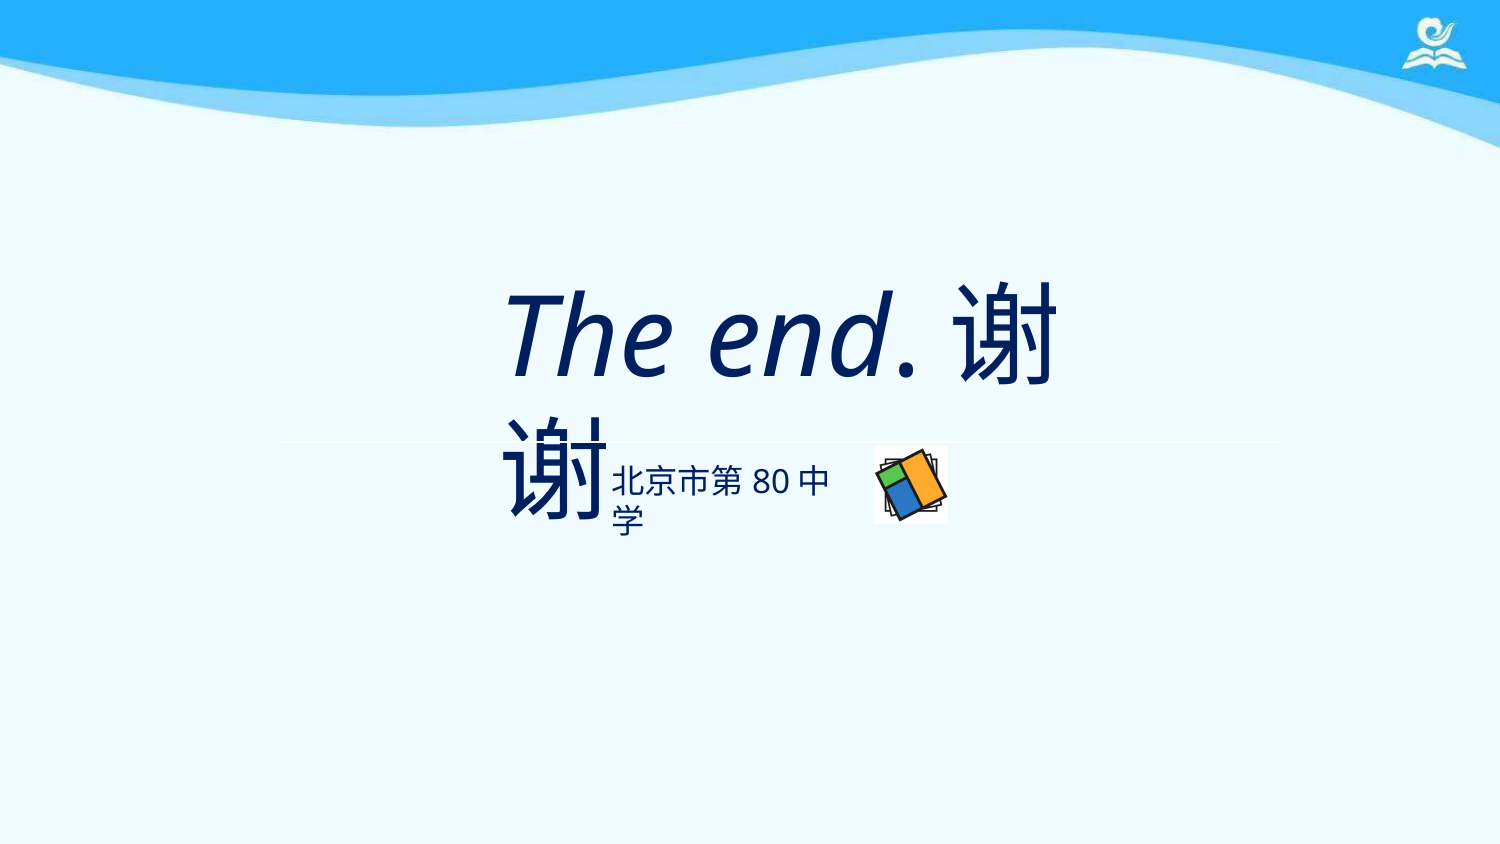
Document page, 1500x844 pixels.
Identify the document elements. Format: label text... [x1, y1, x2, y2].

text_box 北京市第80中学 [609, 458, 853, 541]
text_box [874, 446, 948, 524]
picture [0, 0, 1500, 844]
title The end.谢谢 [436, 443, 1064, 535]
title The end.谢谢 [436, 262, 1064, 442]
